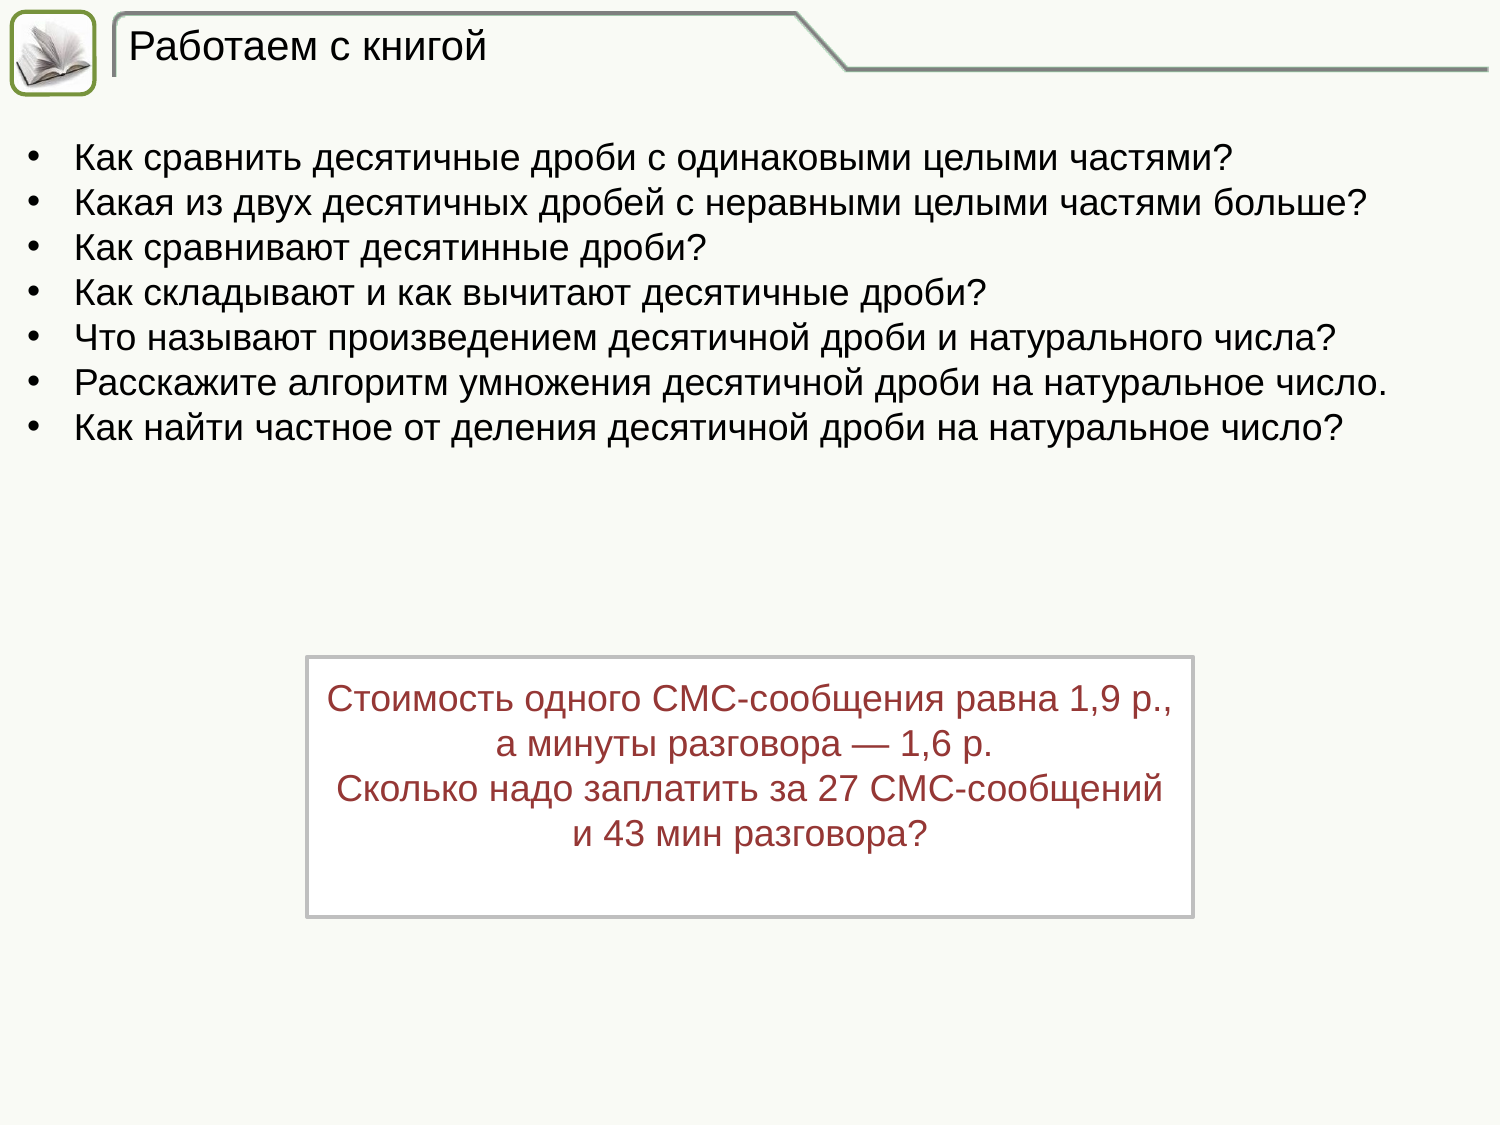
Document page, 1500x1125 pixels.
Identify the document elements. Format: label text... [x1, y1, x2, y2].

text_box Как сравнить десятичные дроби с одинаковыми целыми частями? Какая из двух десятичных дробей с неравными целыми частями больше? Как сравнивают десятинные дроби? Как складывают и как вычитают десятичные дроби? Что называют произведением десятичной дроби и натурального числа? Расскажите алгоритм умножения десятичной дроби на натуральное число. Как найти частное от деления десятичной дроби на натуральное число? [12, 125, 1489, 501]
picture [111, 11, 1489, 77]
text_box Стоимость одного СМС-сообщения равна 1,9 р., а минуты разговора — 1,6 р. Сколько надо заплатить за 27 СМС-сообщений и 43 мин разговора? [305, 655, 1195, 919]
text_box [9, 9, 97, 97]
